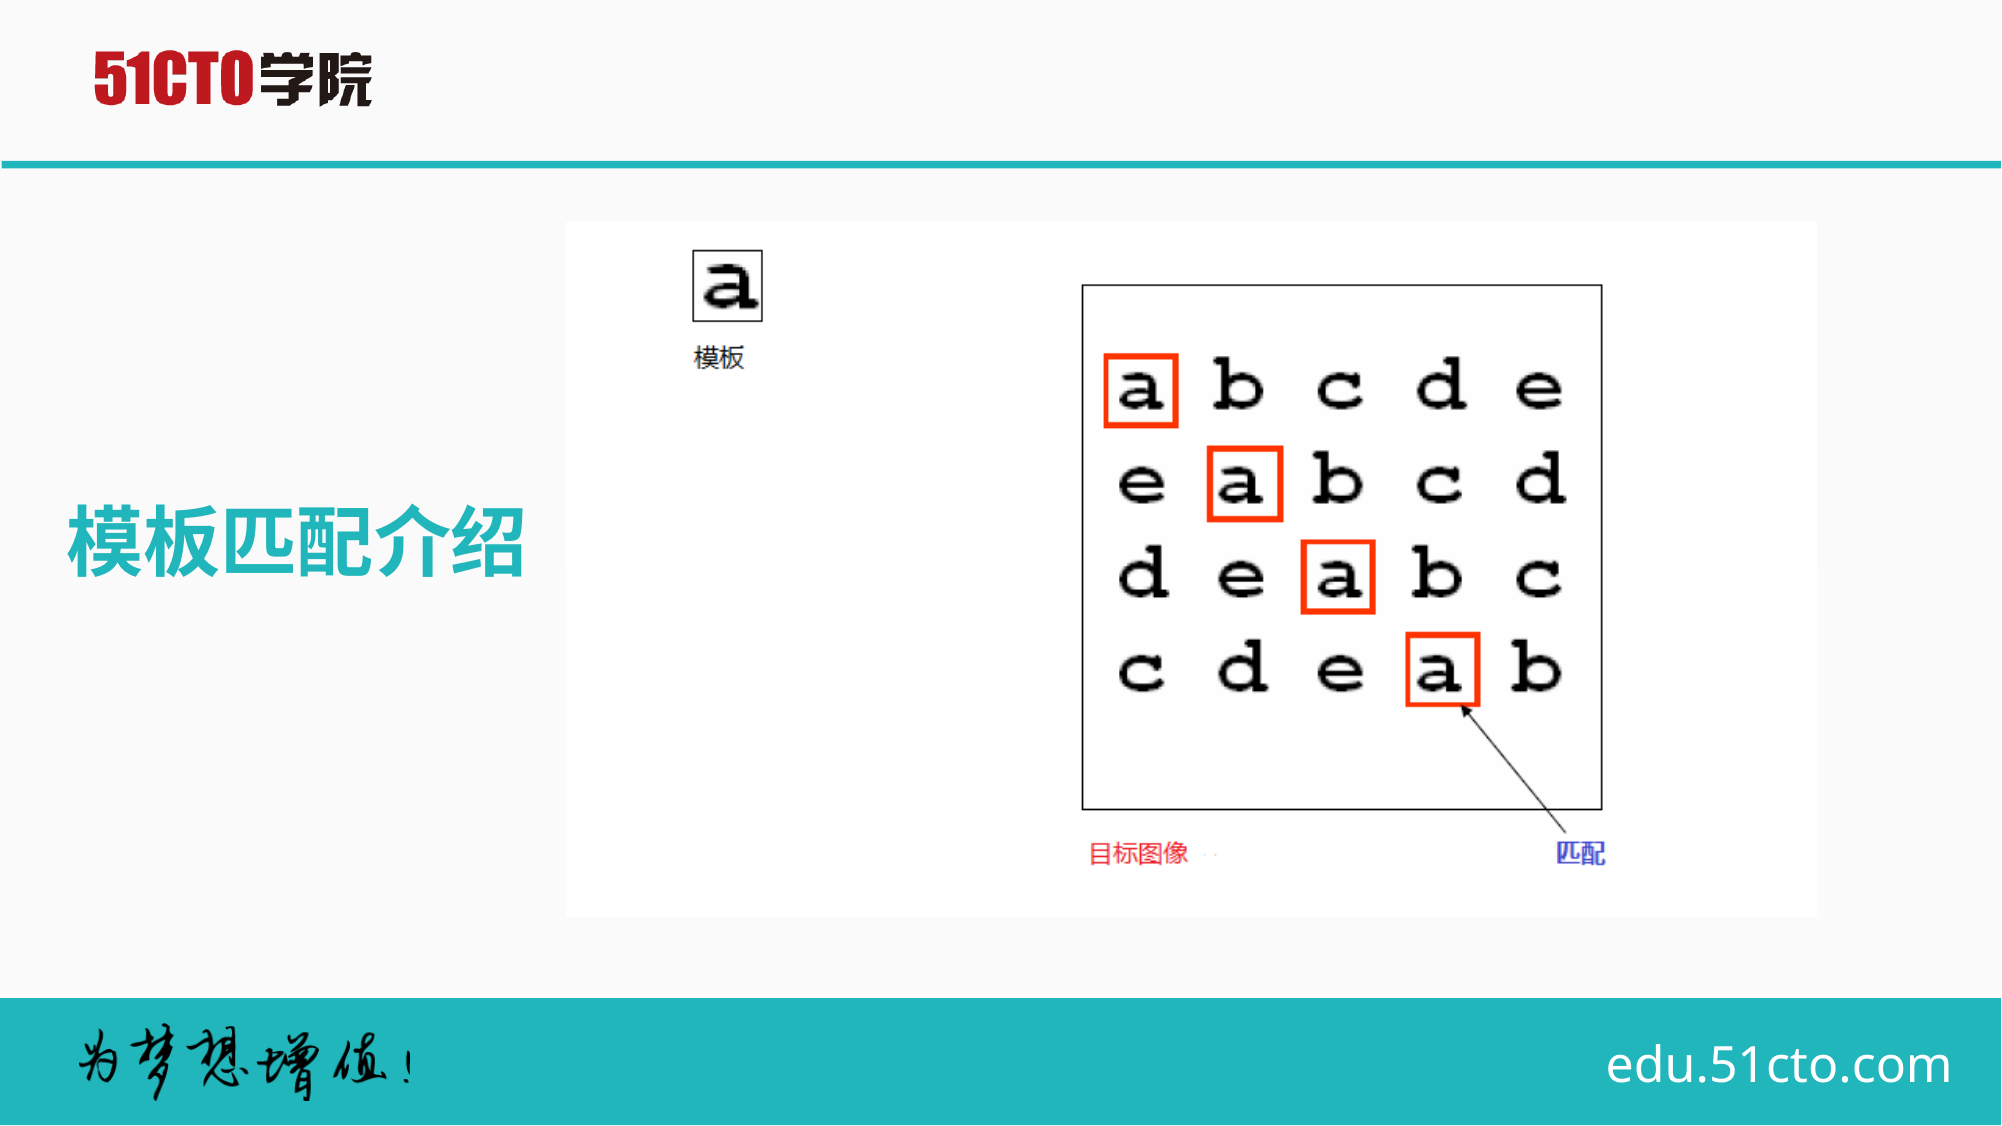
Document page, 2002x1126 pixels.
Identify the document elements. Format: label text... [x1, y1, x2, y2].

picture [566, 222, 1818, 917]
picture [90, 42, 375, 111]
title 模板匹配介绍 [51, 480, 561, 599]
picture [79, 1023, 410, 1101]
